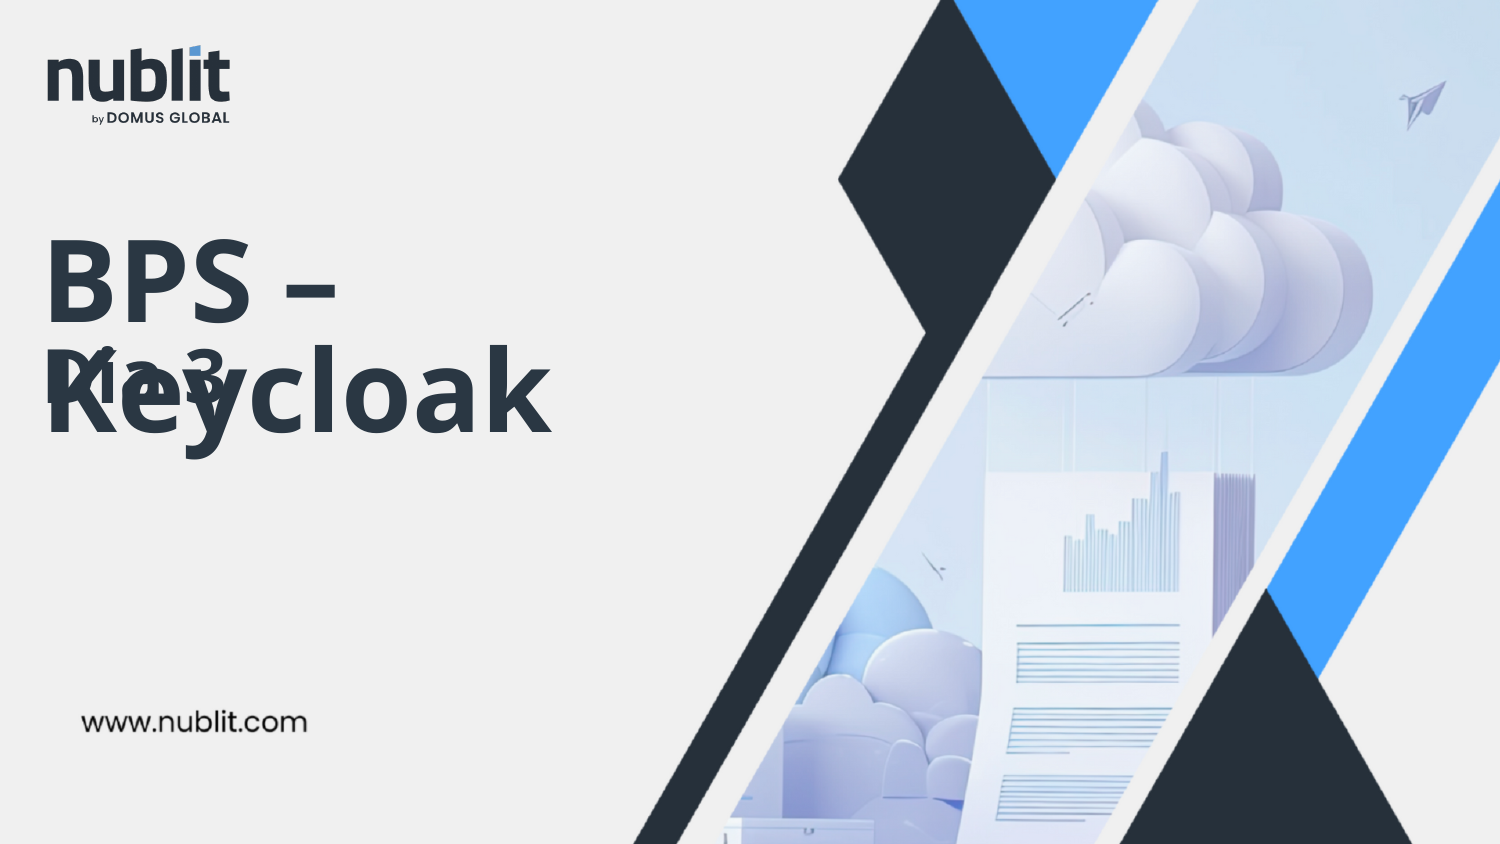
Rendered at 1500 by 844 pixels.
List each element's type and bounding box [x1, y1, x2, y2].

text_box [0, 0, 1500, 844]
picture [26, 27, 257, 143]
